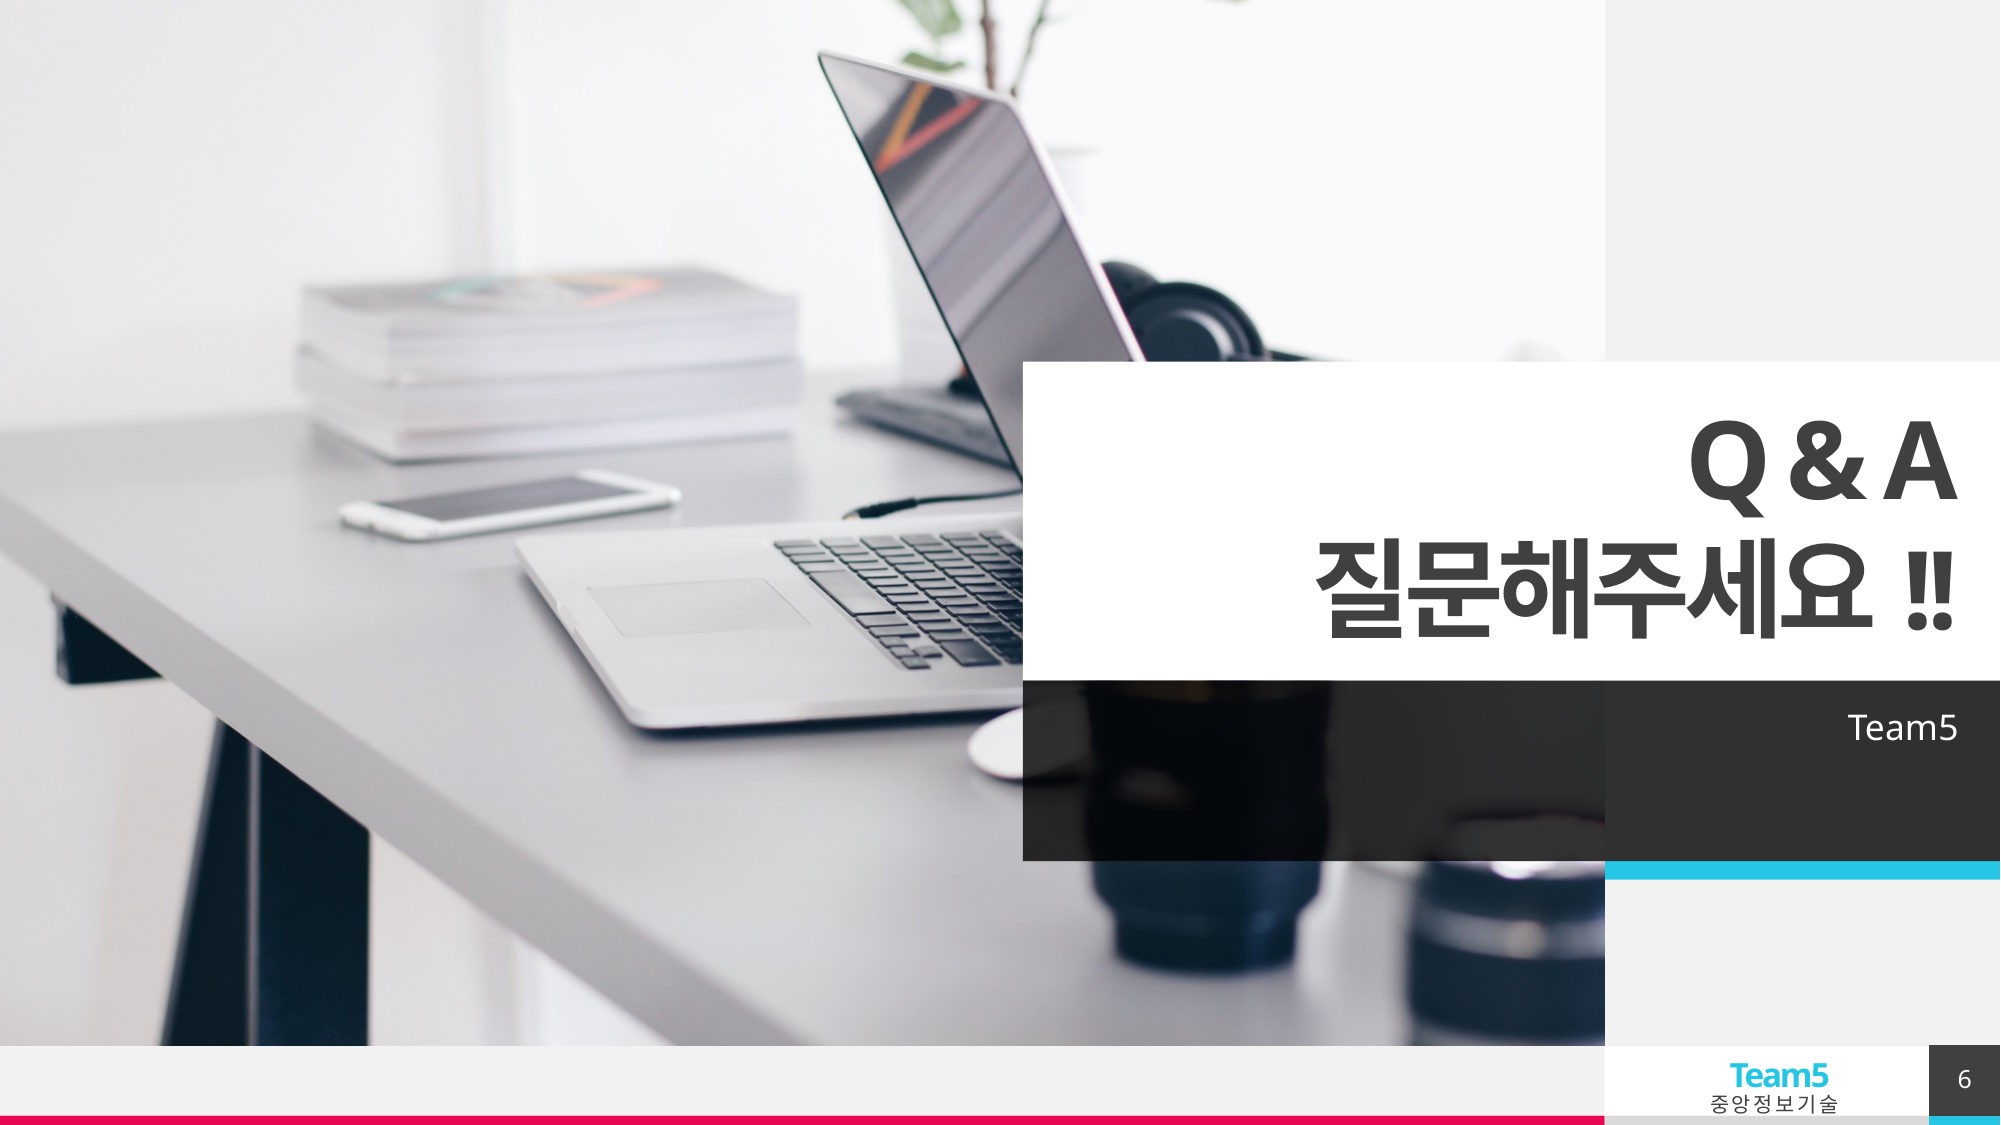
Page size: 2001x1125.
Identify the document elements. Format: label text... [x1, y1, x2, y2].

slide_number 6 [1929, 1045, 2000, 1116]
picture [0, 0, 1605, 1046]
list Team5 [1605, 680, 2000, 862]
title Q & A 질문해주세요!! [1605, 361, 2000, 680]
